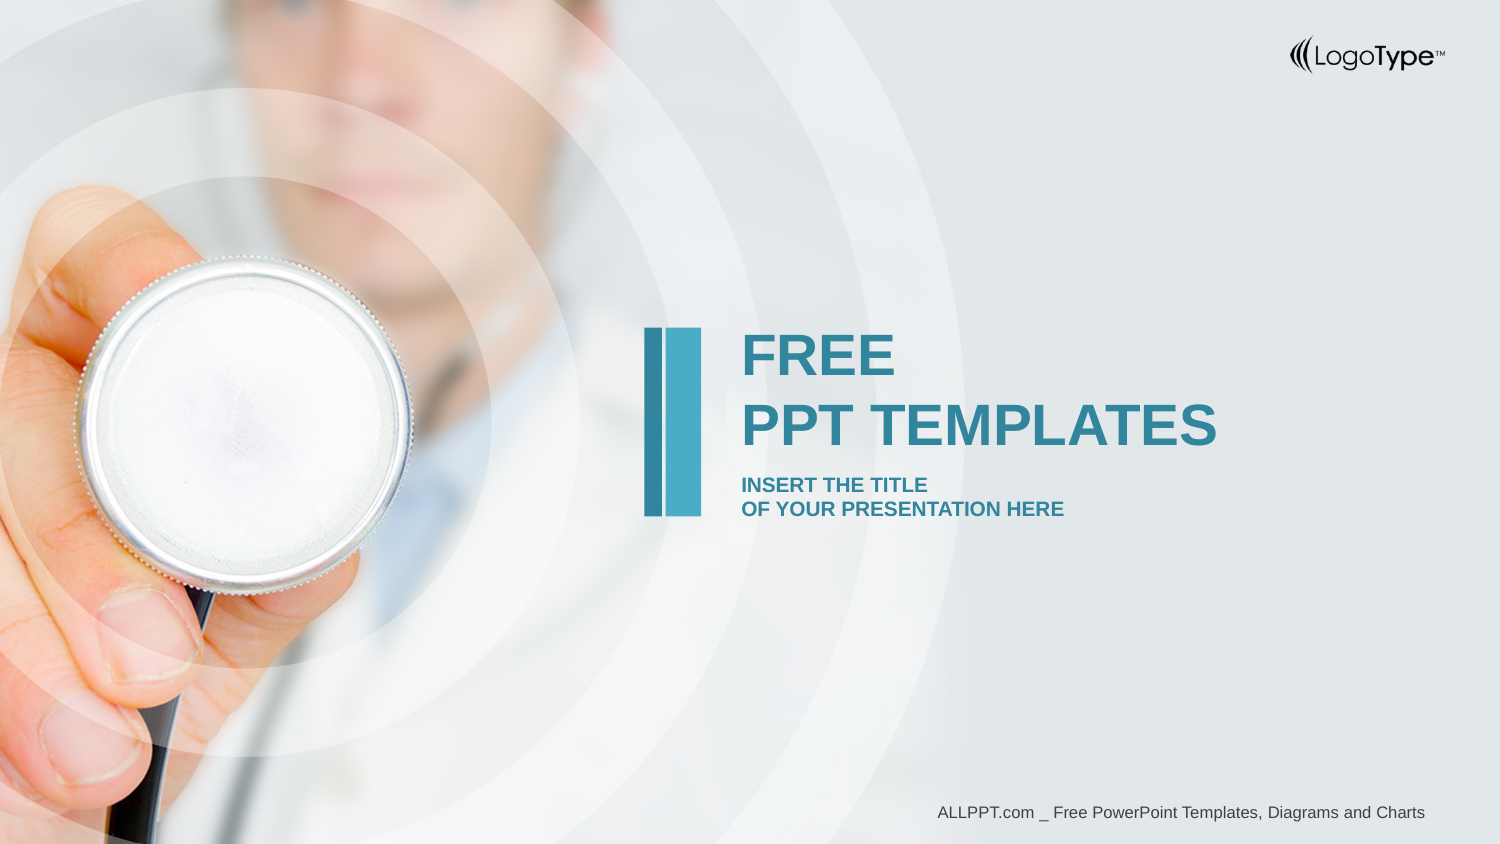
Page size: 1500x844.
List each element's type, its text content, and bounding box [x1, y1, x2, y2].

picture [0, 0, 1500, 844]
text_box ALLPPT.com _ Free PowerPoint Templates, Diagrams and Charts [0, 794, 1441, 830]
text_box FREE PPT TEMPLATES [726, 310, 1500, 465]
text_box INSERT THE TITLE OF YOUR PRESENTATION HERE [726, 465, 1500, 529]
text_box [644, 327, 702, 517]
